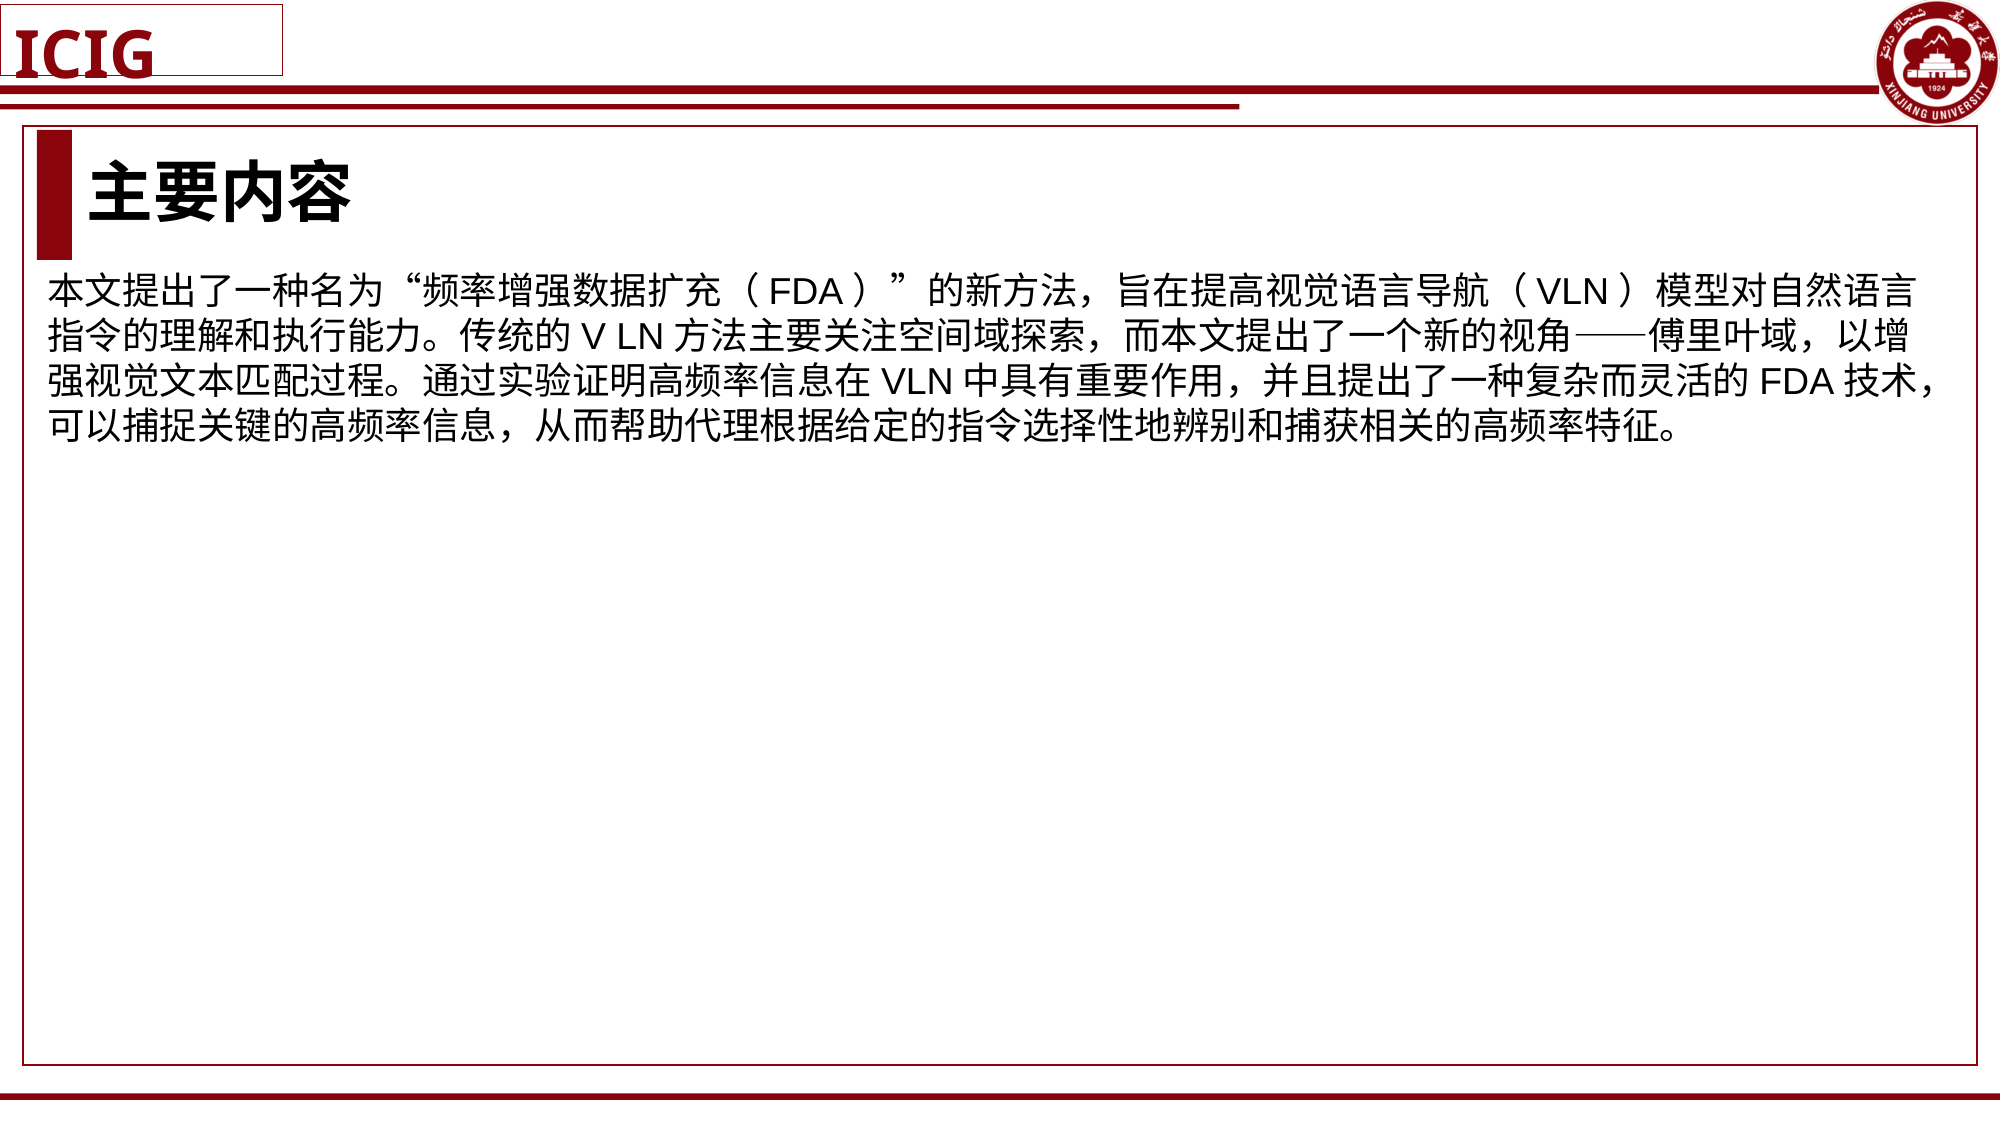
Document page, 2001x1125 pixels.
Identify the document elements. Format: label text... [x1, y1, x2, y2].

text_box [0, 104, 1240, 110]
text_box [0, 85, 1874, 95]
text_box 本文提出了一种名为“频率增强数据扩充（FDA）”的新方法，旨在提高视觉语言导航（VLN）模型对自然语言指令的理解和执行能力。传统的V LN方法主要关注空间域探索，而本文提出了一个新的视角——傅里叶域，以增强视觉文本匹配过程。通过实验证明高频率信息在VLN中具有重要作用，并且提出了一种复杂而灵活的FDA技术，可以捕捉关键的高频率信息，从而帮助代理根据给定的指令选择性地辨别和捕获相关的高频率特征。 [32, 214, 1957, 1054]
text_box [22, 125, 1978, 1066]
text_box [36, 129, 73, 214]
text_box [0, 1093, 2000, 1100]
text_box ICIG [0, 4, 283, 76]
picture [1874, 0, 2000, 126]
